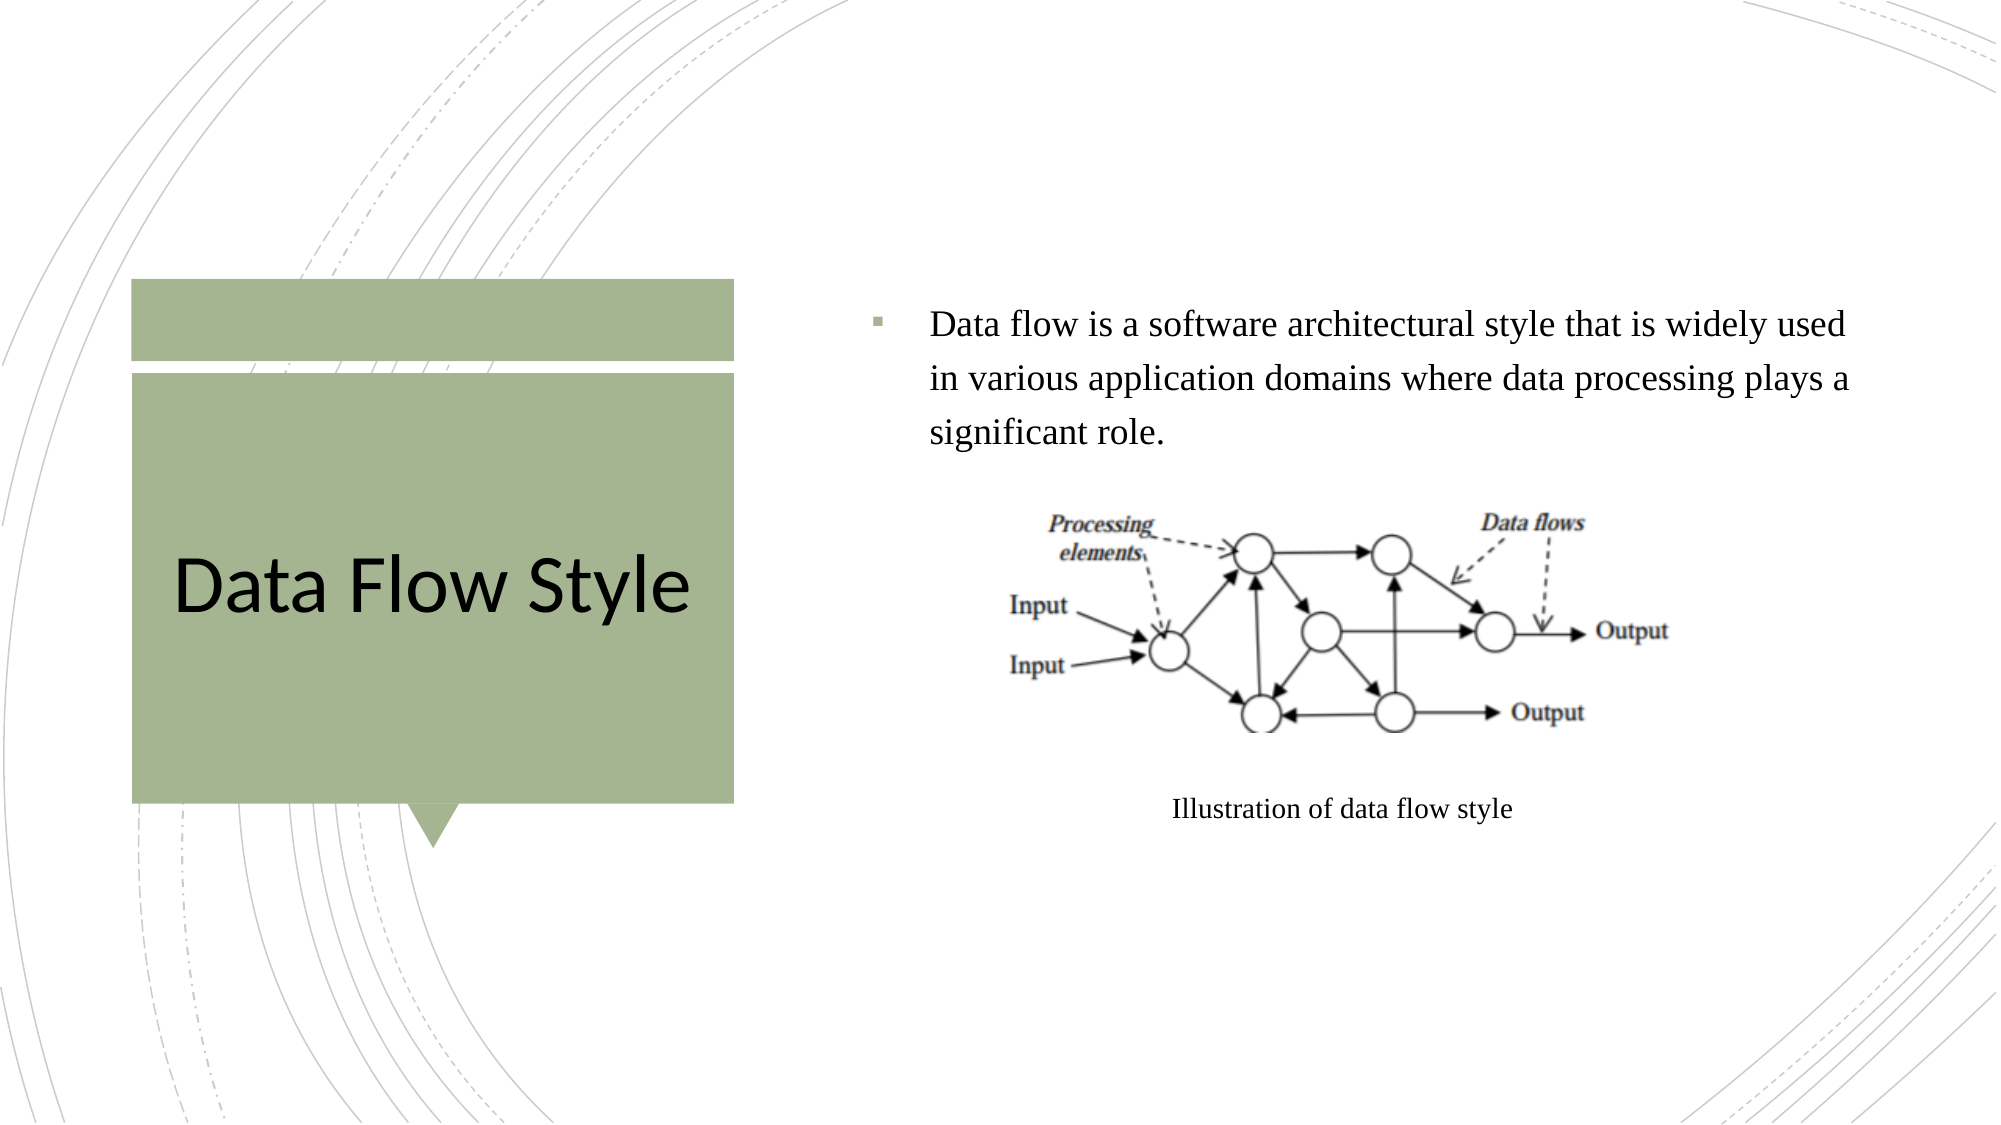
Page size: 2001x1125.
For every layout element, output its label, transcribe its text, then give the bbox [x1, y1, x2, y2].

list Data flow is a software architectural style that is widely used in various application domains where data processing plays a significant role. Illustration of data flow style [839, 131, 1871, 993]
title Data Flow Style [145, 385, 720, 789]
picture [1004, 499, 1684, 733]
